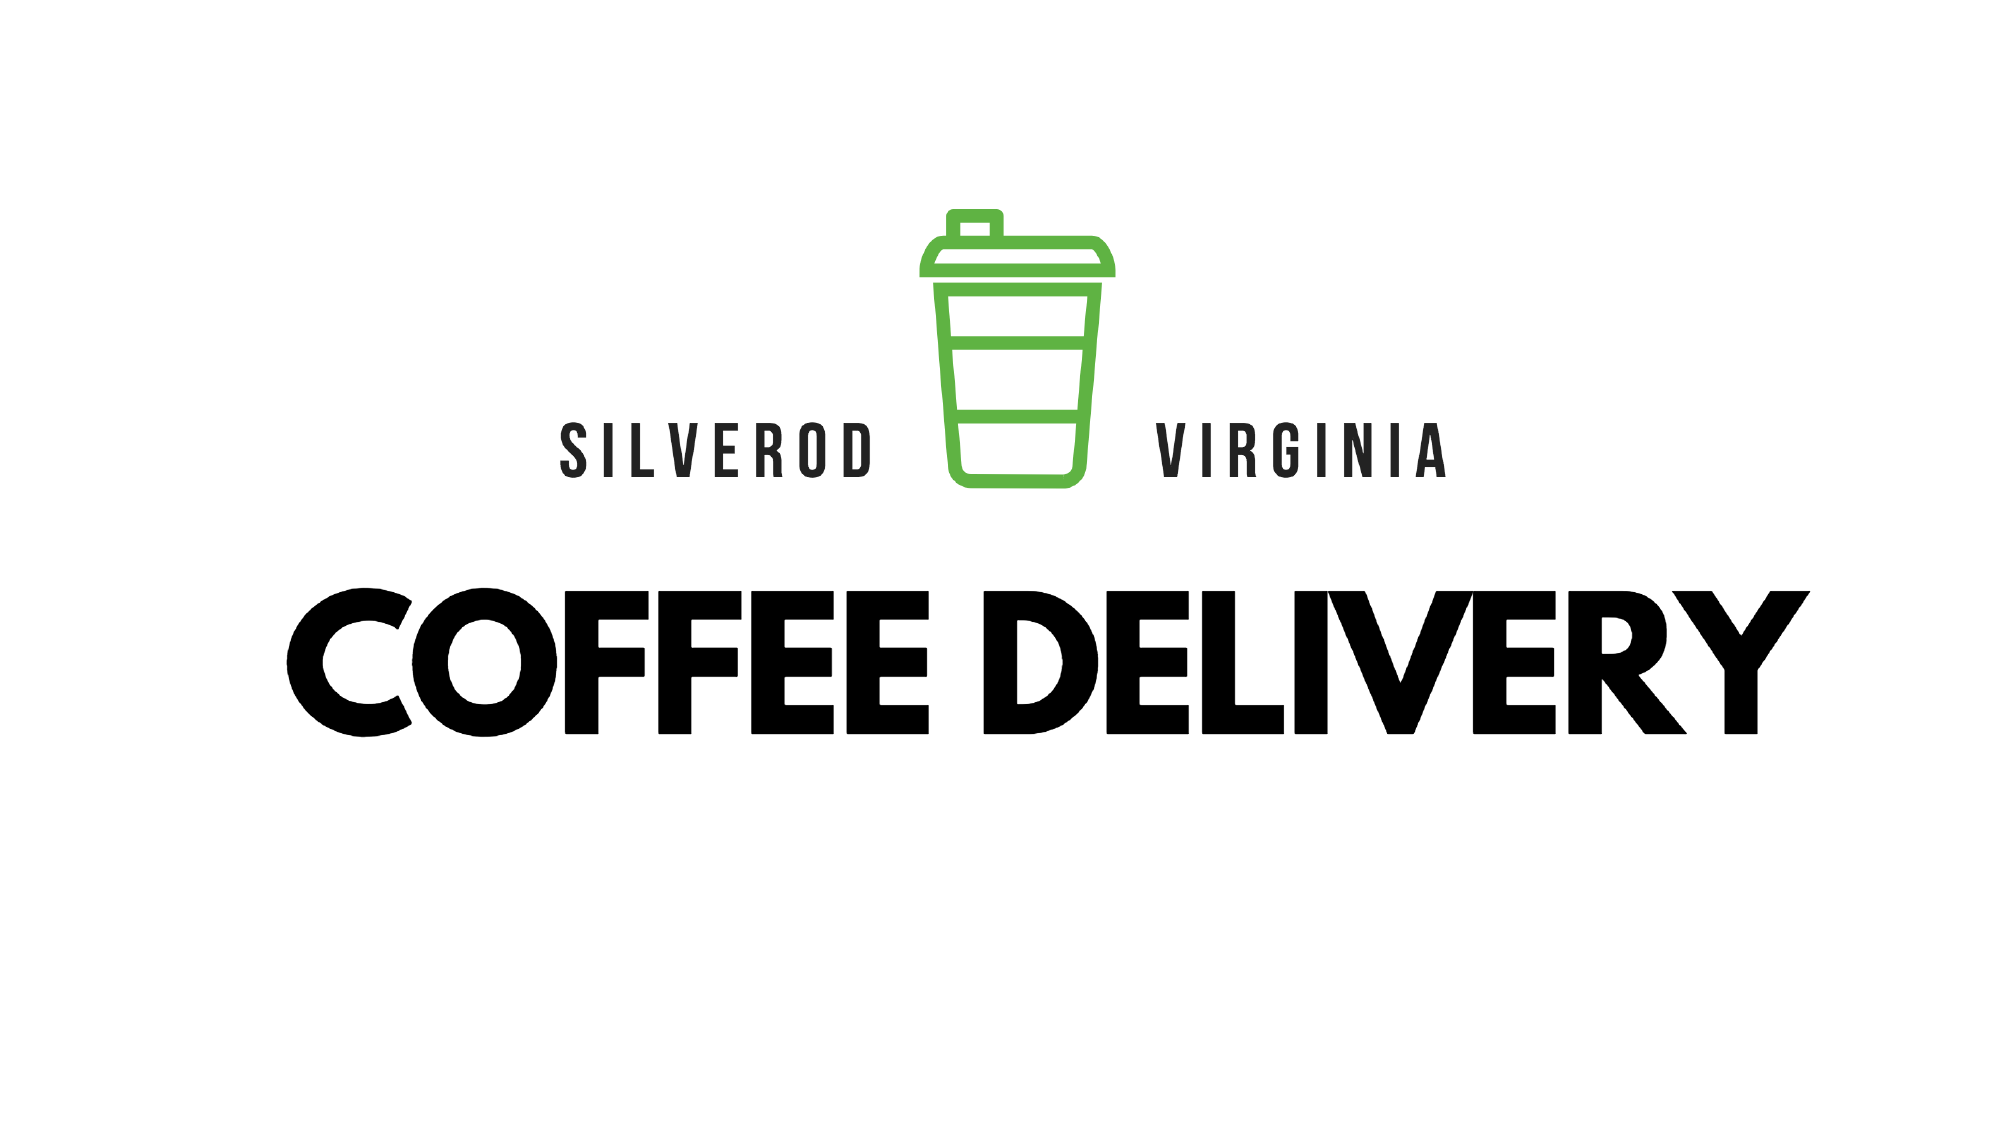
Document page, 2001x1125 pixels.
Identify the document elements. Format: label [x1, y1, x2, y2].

picture [222, 158, 1873, 805]
